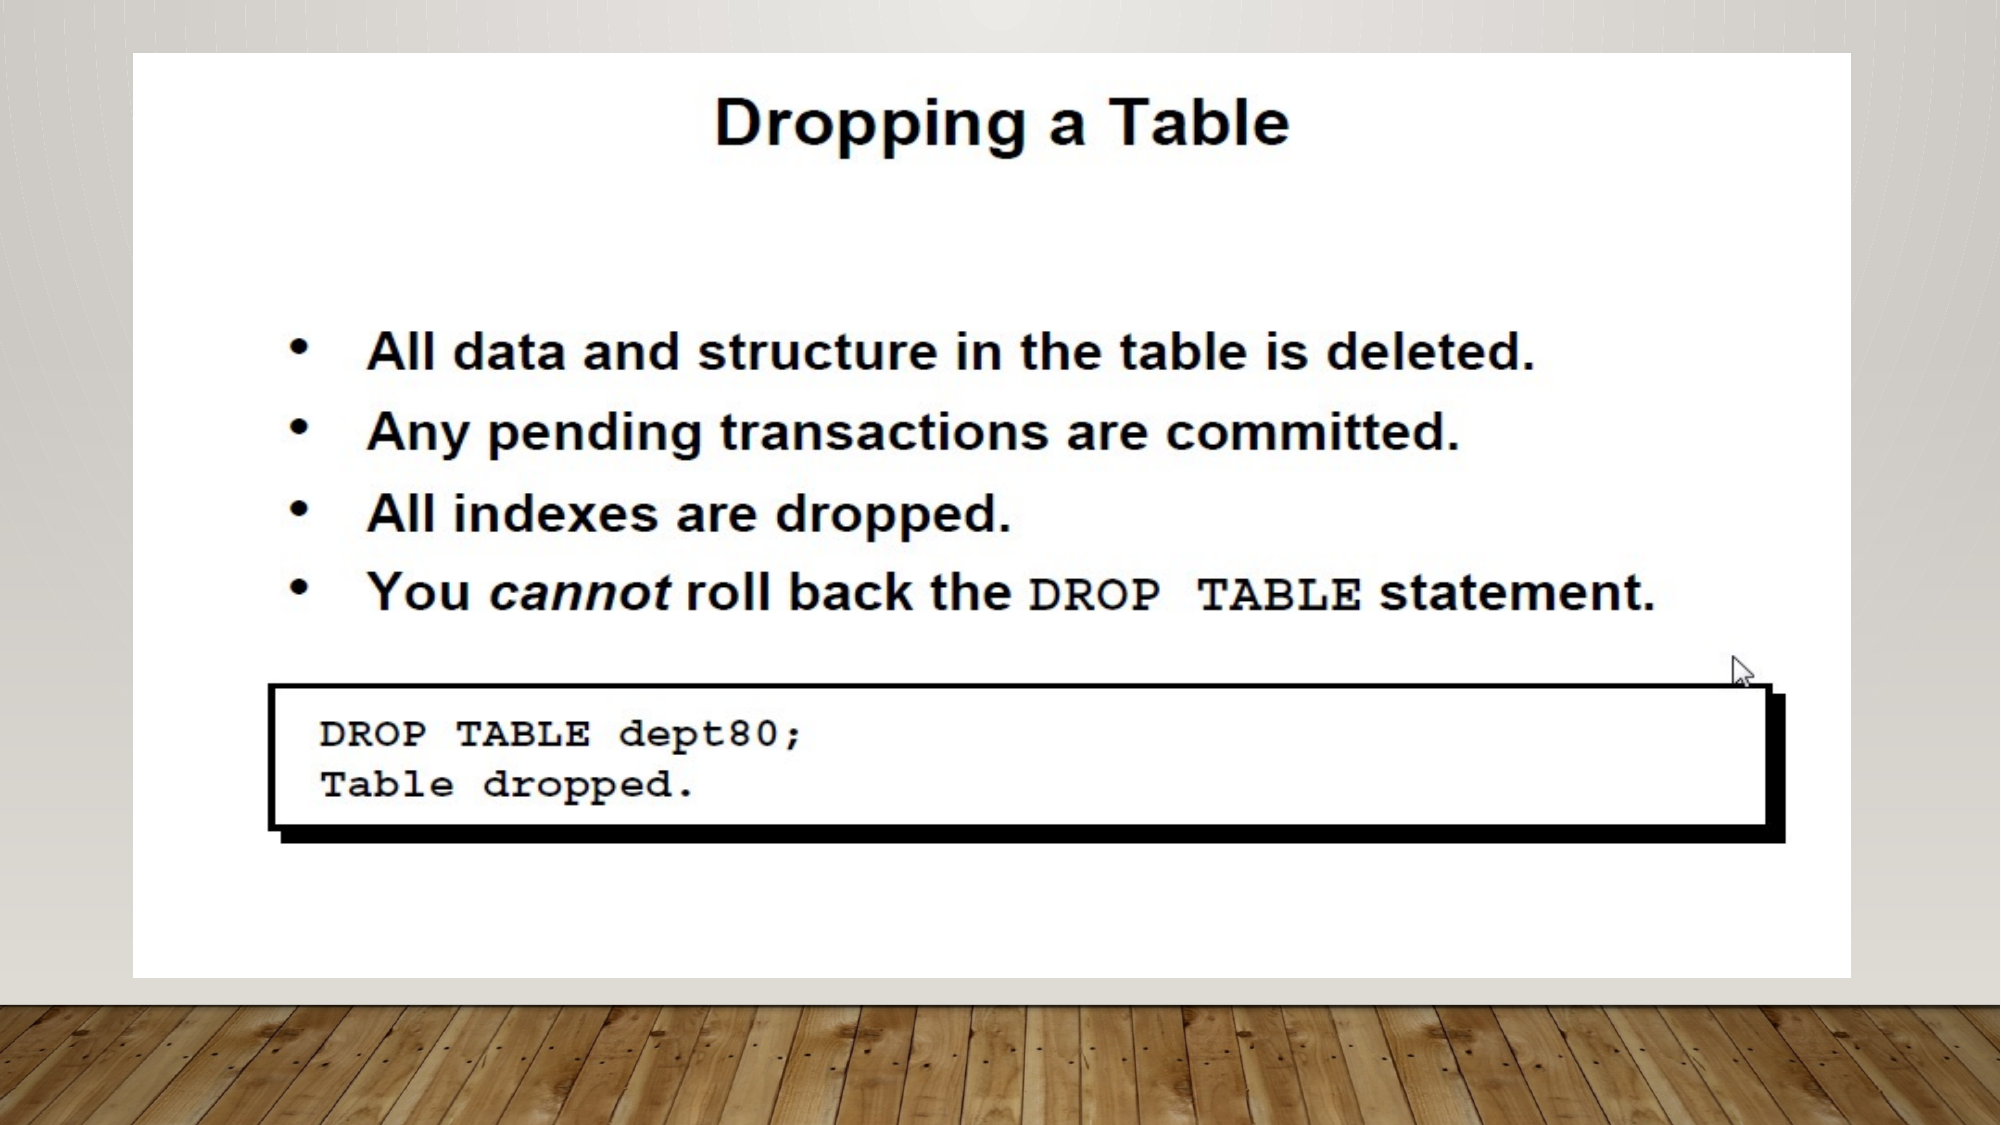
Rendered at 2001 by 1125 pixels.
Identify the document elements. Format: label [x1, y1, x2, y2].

picture [133, 53, 1852, 978]
picture [0, 1005, 2000, 1125]
